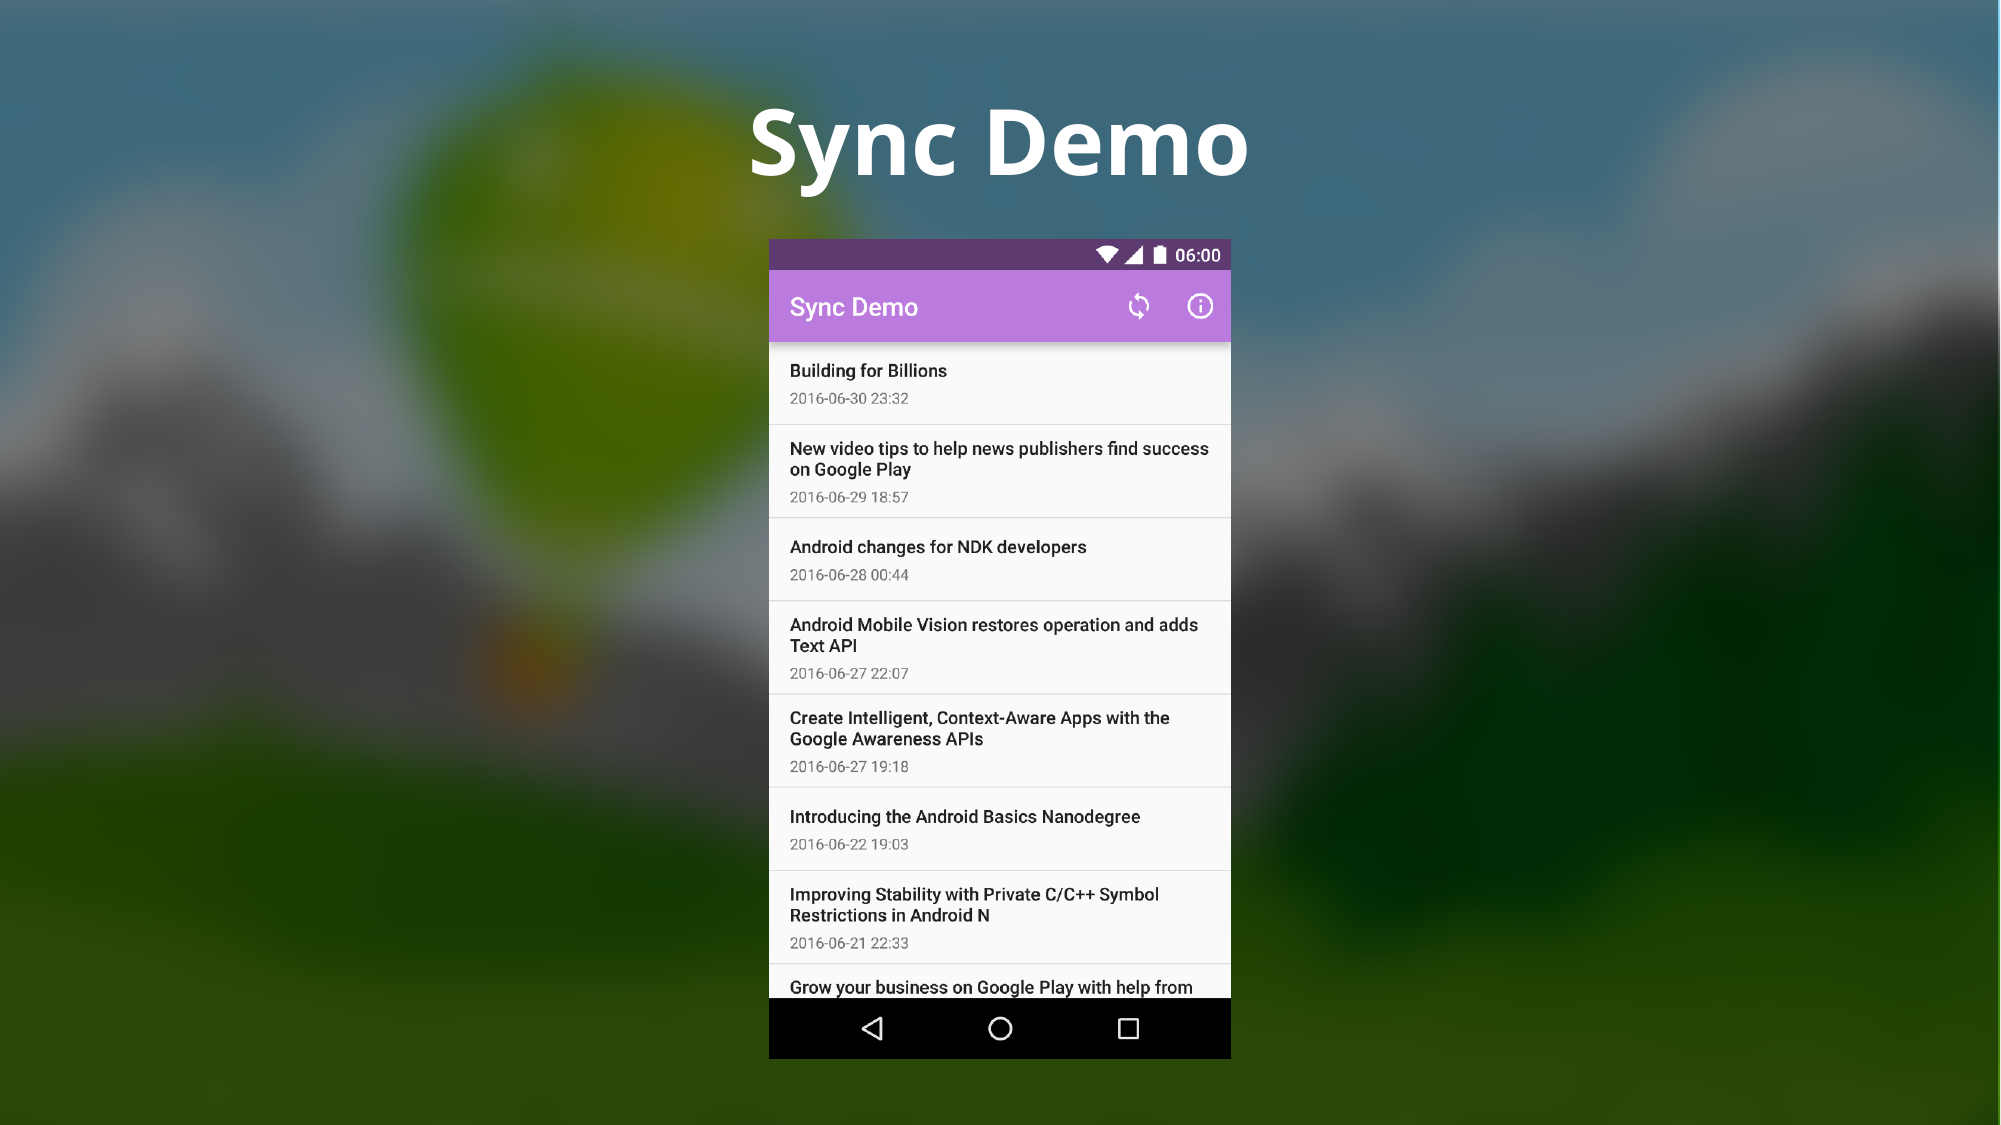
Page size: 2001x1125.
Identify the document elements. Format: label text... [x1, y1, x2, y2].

title Sync Demo [99, 45, 1900, 233]
picture [0, 0, 2001, 1125]
